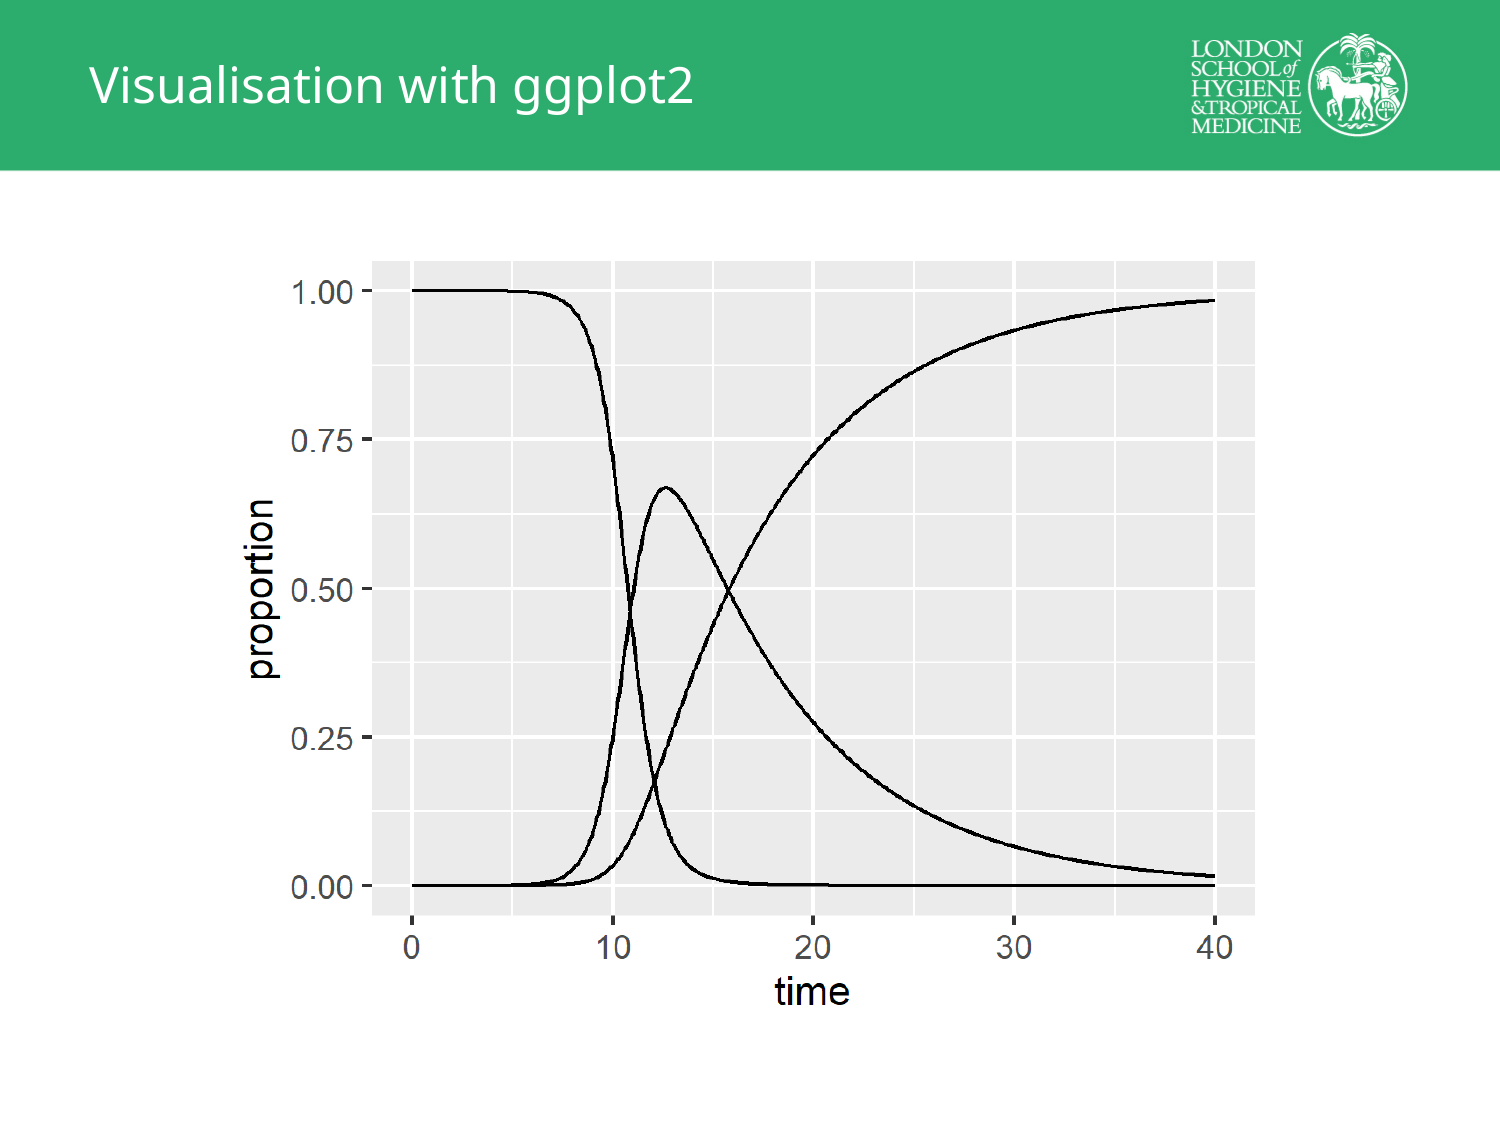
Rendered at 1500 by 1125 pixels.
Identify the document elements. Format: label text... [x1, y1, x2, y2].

picture [0, 0, 1500, 1125]
title Visualisation with ggplot2 [75, 45, 1175, 148]
